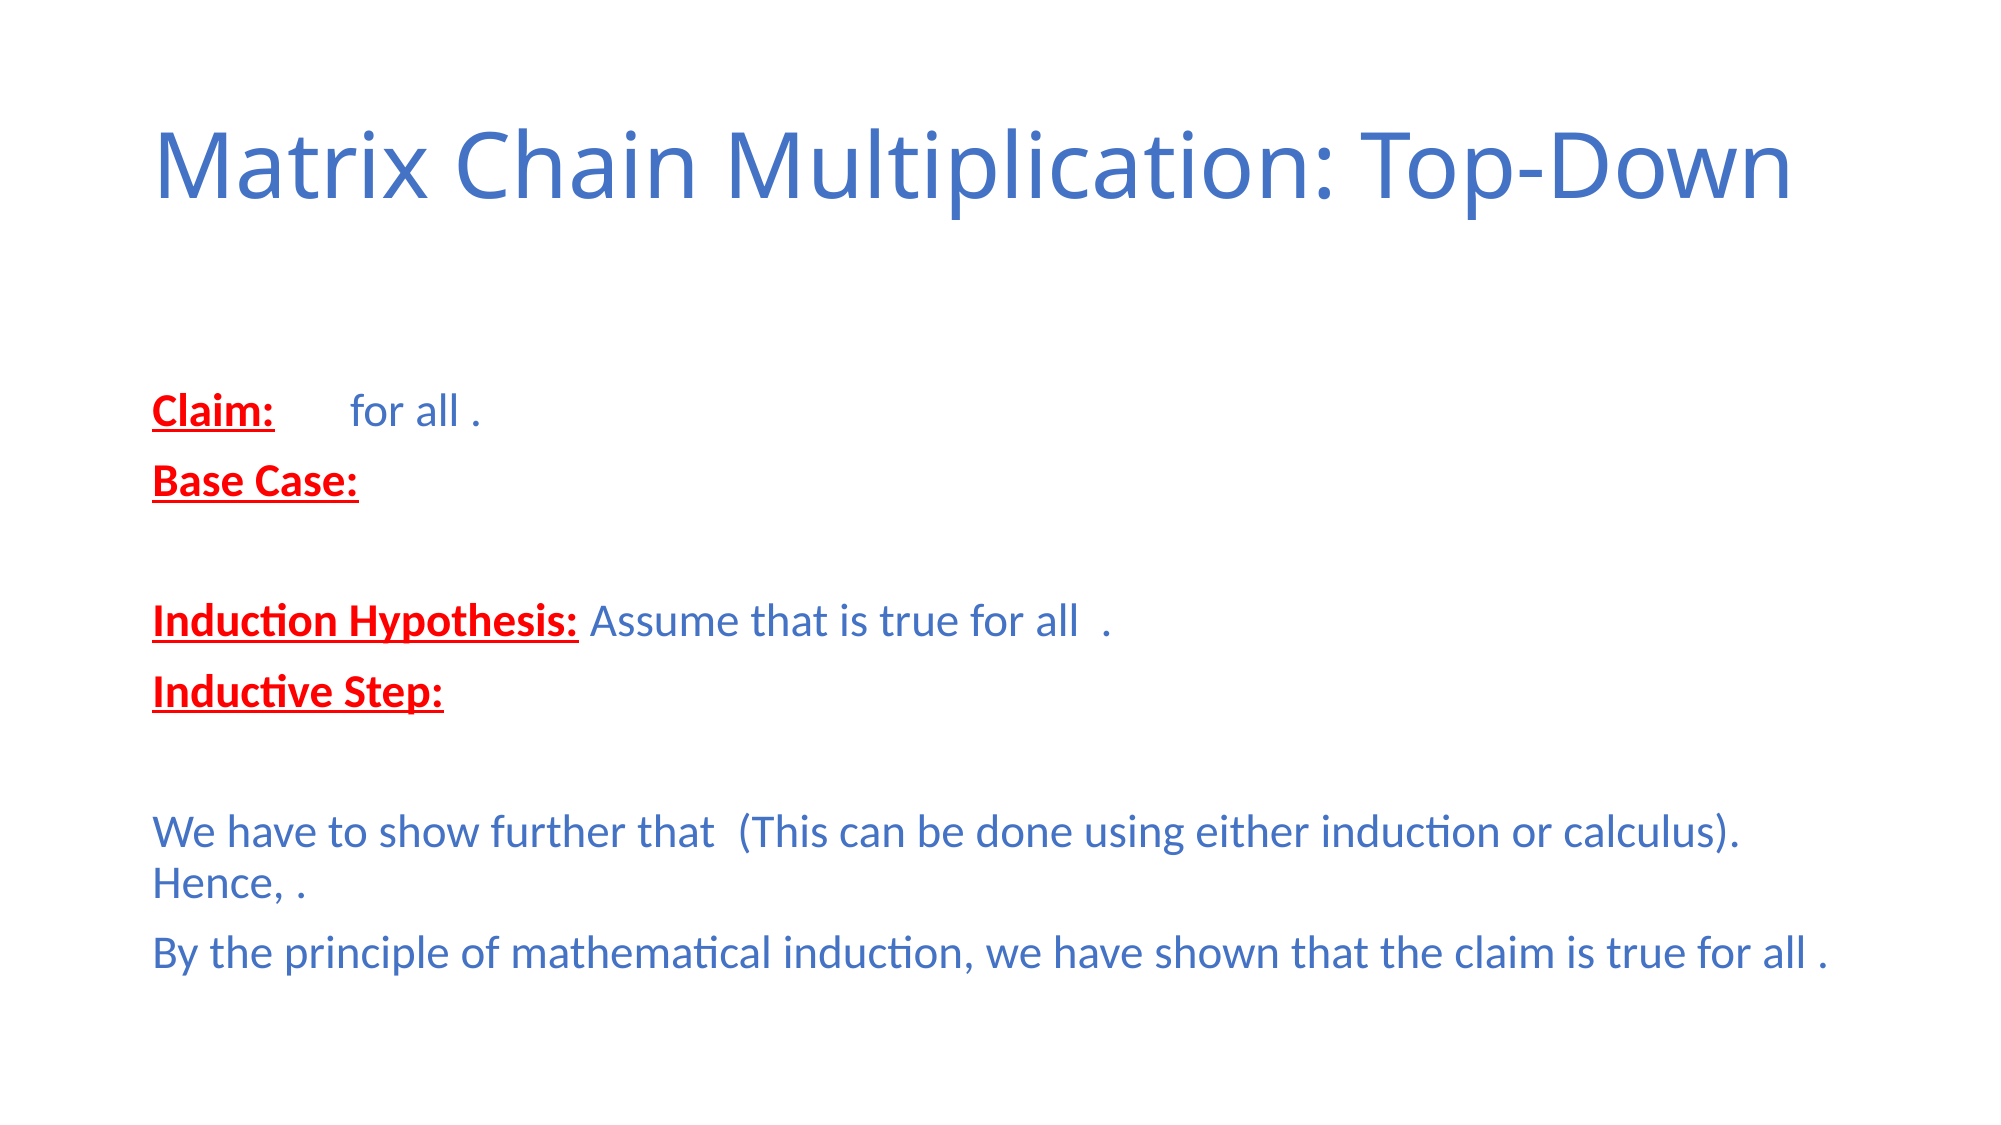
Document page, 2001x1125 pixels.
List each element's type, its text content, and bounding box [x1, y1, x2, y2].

title Matrix Chain Multiplication: Top-Down [137, 59, 1863, 278]
